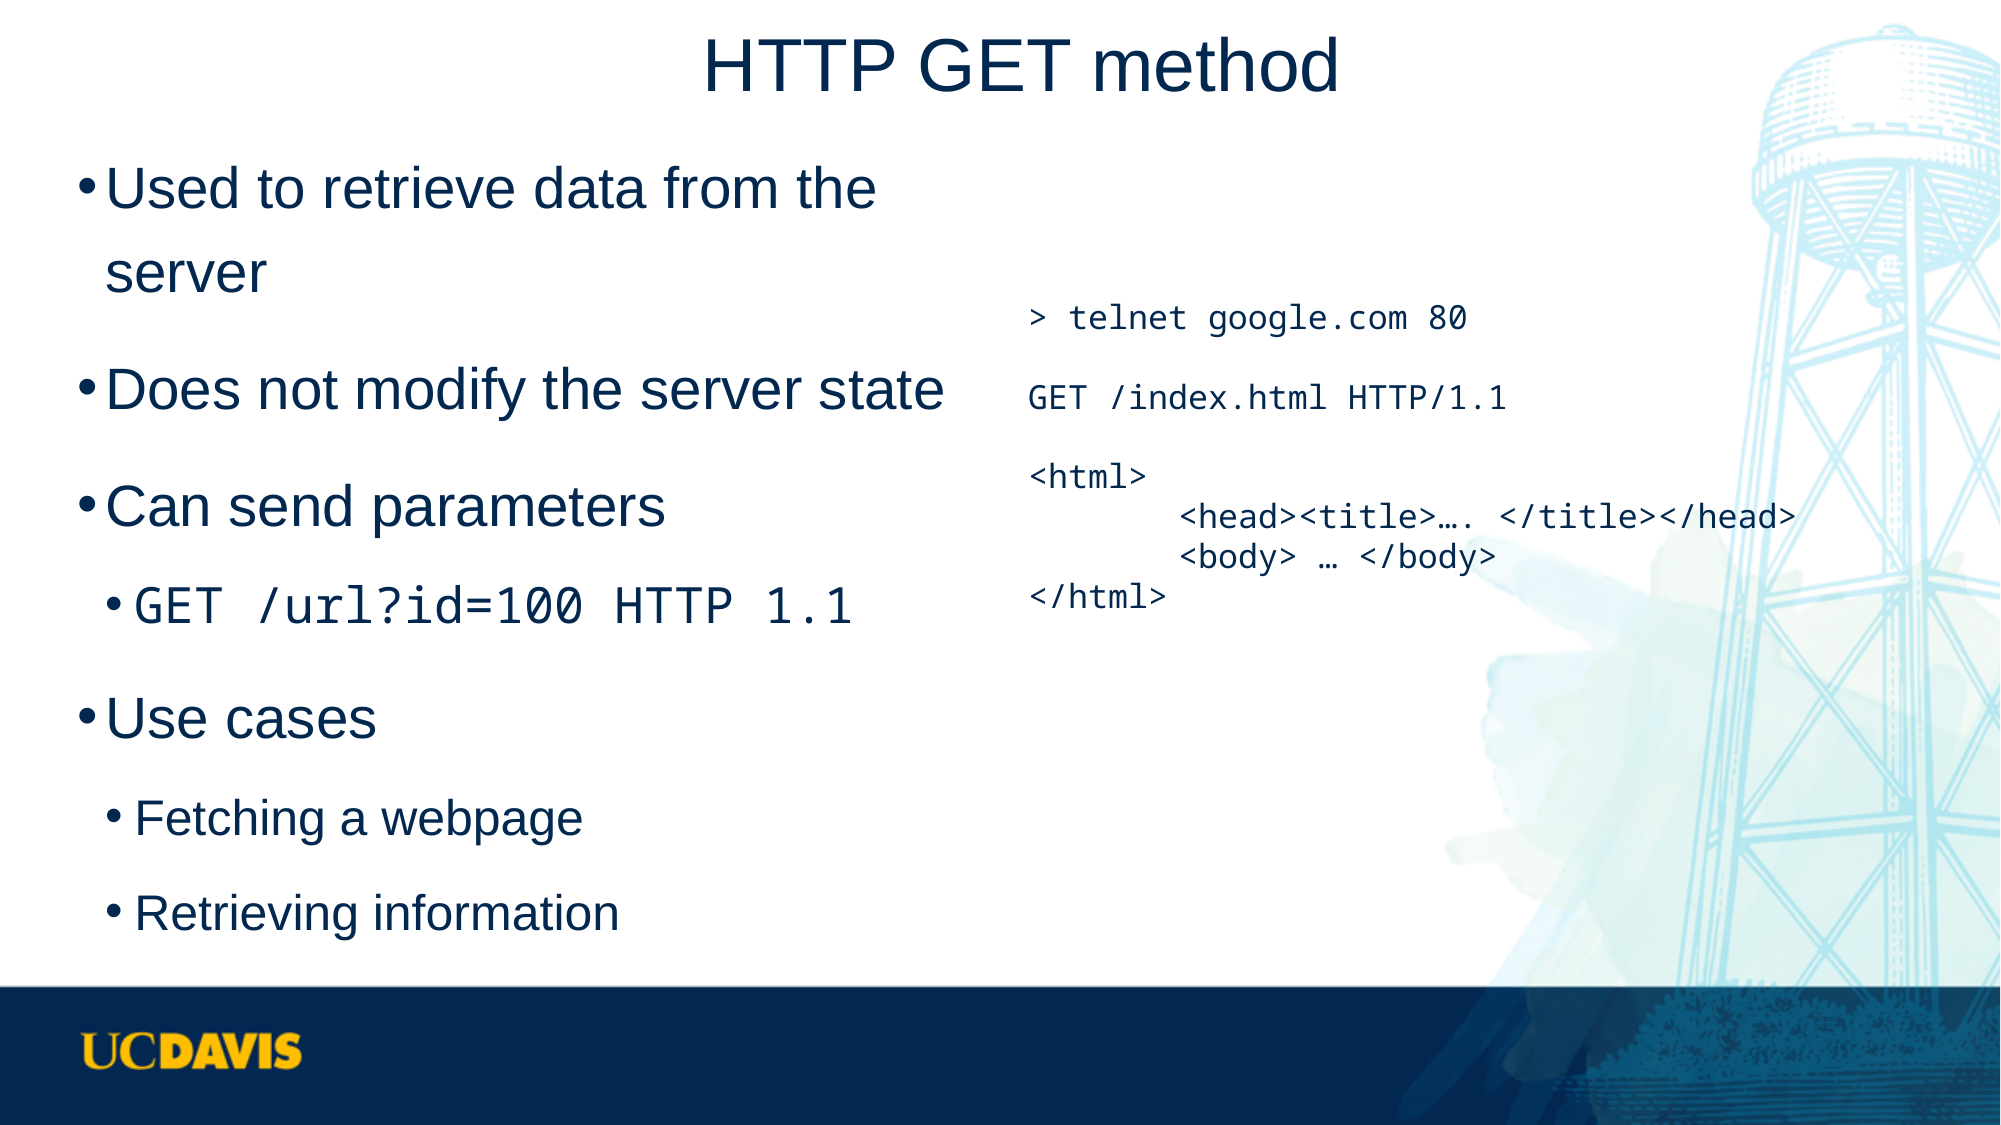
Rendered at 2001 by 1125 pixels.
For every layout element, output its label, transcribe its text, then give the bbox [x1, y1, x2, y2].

title HTTP GET method [0, 0, 2000, 115]
picture [0, 0, 2001, 1125]
list > telnet google.com 80 GET /index.html HTTP/1.1 <html> <head><title>…. </title></head> <body> … </body> </html> [1013, 128, 1938, 957]
list Used to retrieve data from the server Does not modify the server state Can send parameters GET /url?id=100 HTTP 1.1 Use cases Fetching a webpage Retrieving information [62, 128, 987, 957]
